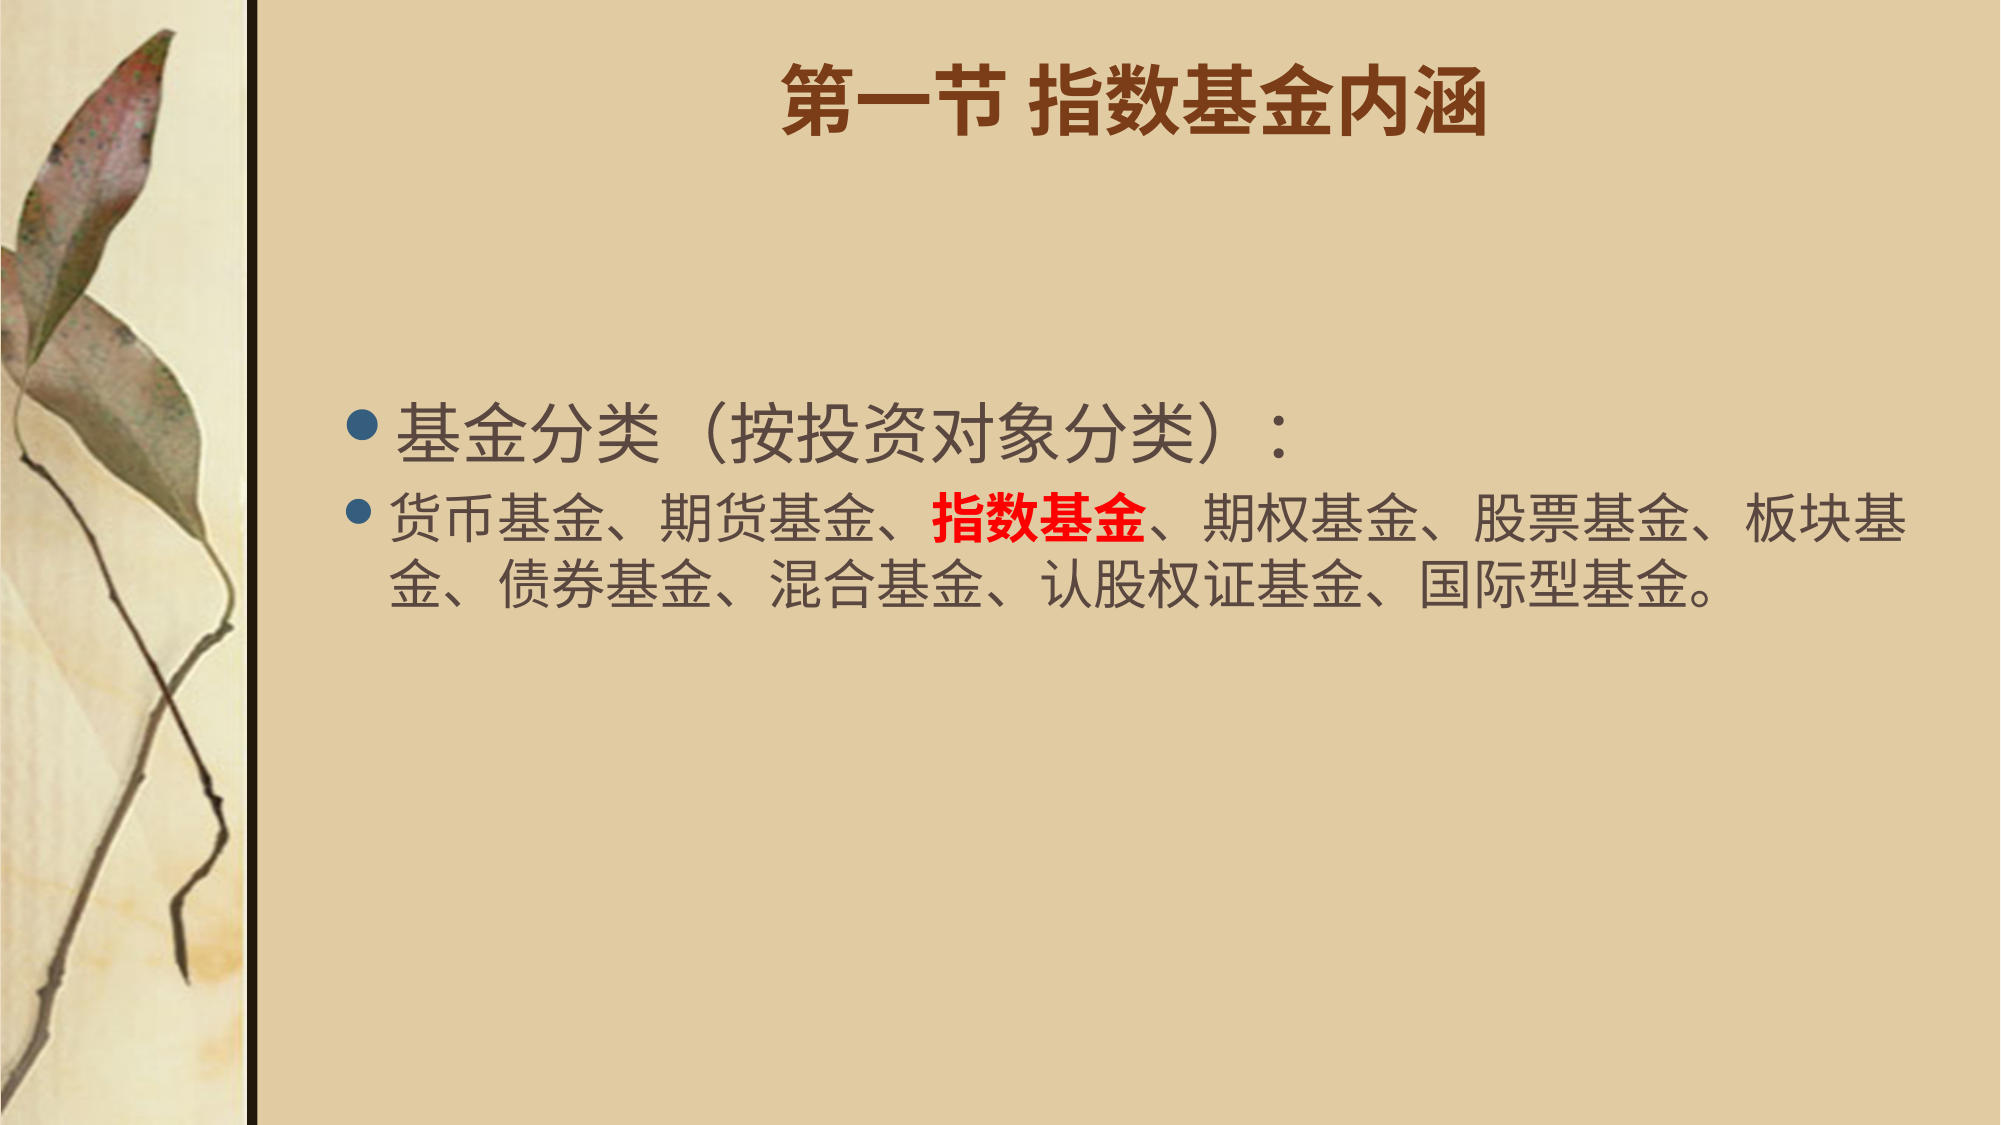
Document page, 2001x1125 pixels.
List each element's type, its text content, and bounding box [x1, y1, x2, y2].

text_box 第一节 指数基金内涵 [313, 45, 1954, 153]
picture [1, 0, 247, 1125]
text_box 基金分类（按投资对象分类）： 货币基金、期货基金、指数基金、期权基金、股票基金、板块基金、债券基金、混合基金、认股权证基金、国际型基金。 [313, 384, 1954, 669]
